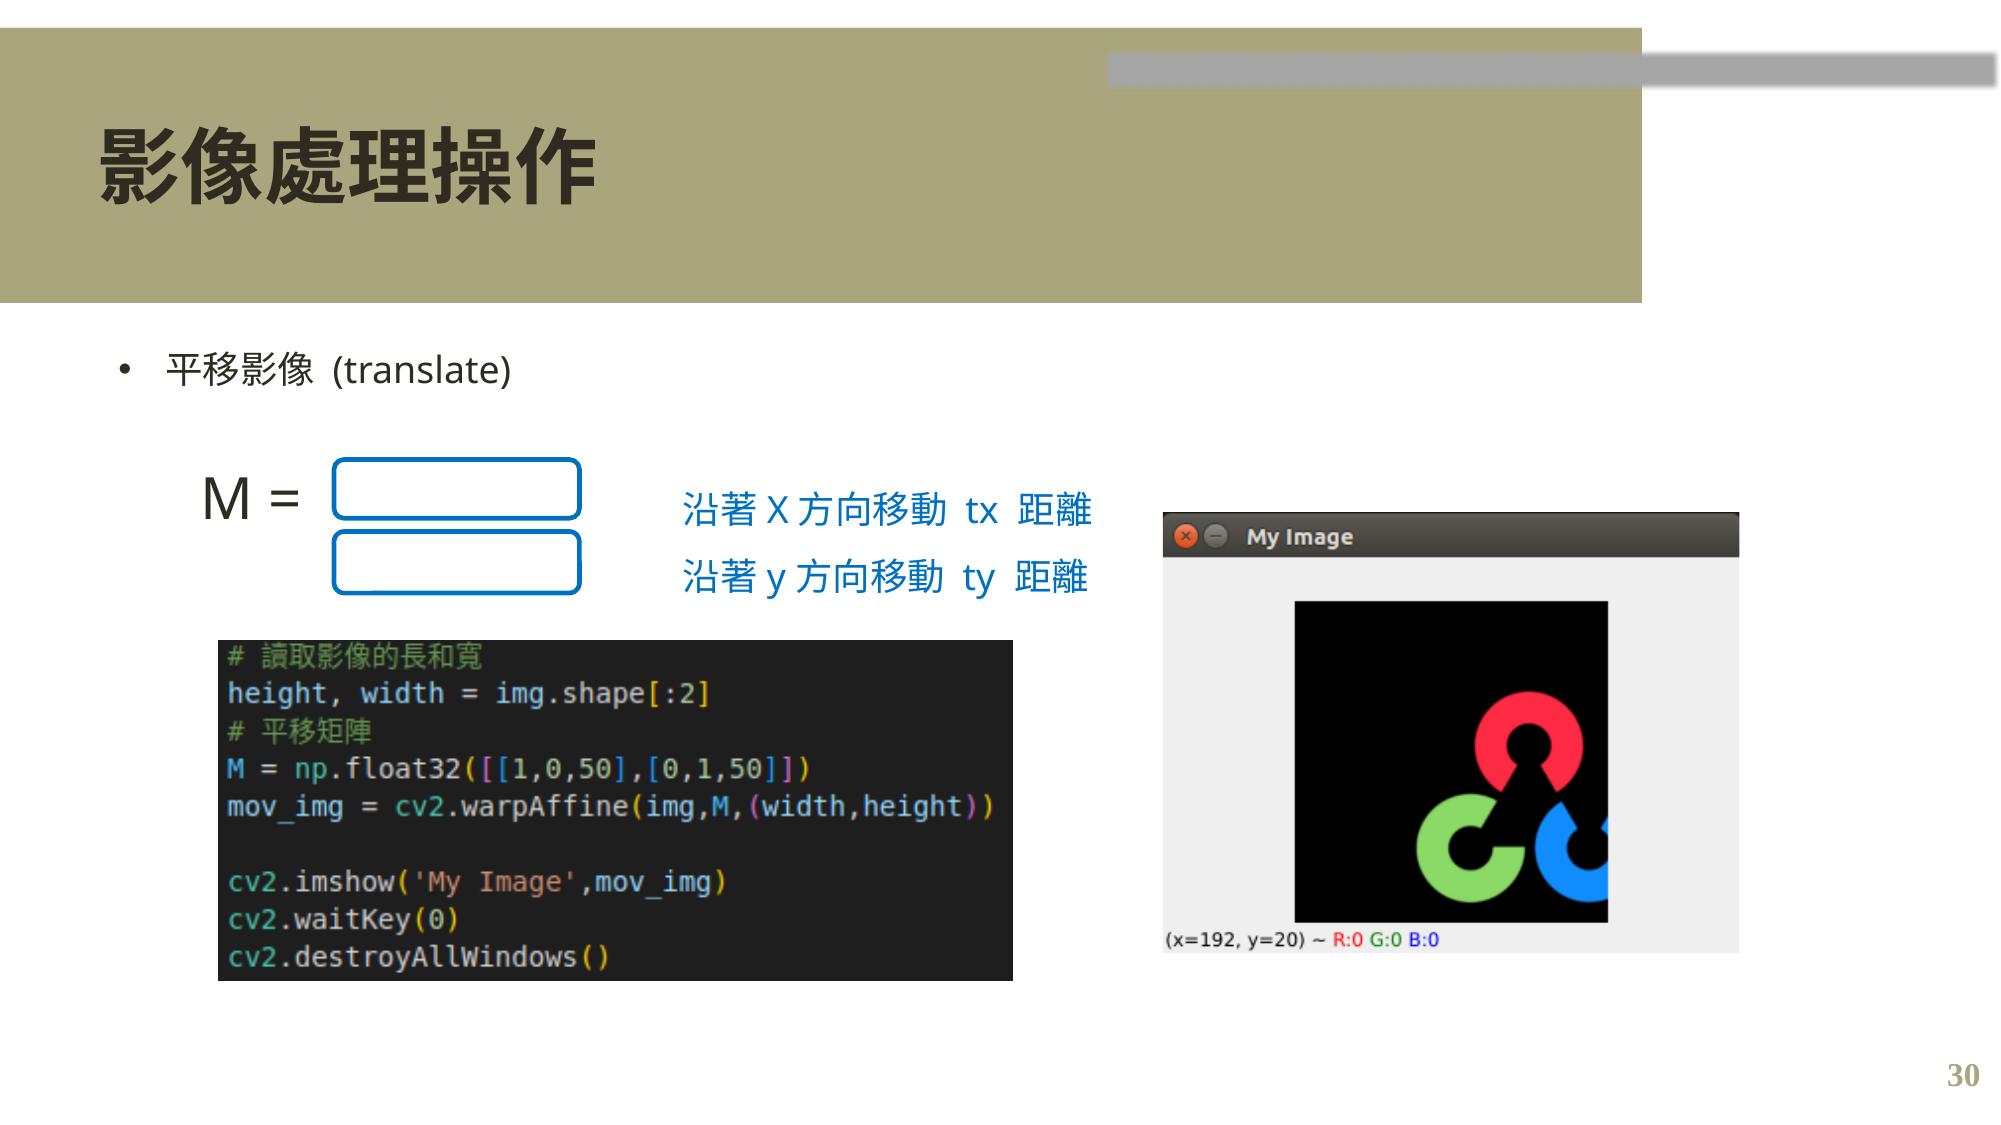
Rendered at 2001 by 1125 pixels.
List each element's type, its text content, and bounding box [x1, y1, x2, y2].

picture [1162, 512, 1740, 953]
picture [218, 639, 1014, 982]
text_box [185, 454, 1150, 608]
slide_number 30 [1744, 1042, 1996, 1103]
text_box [0, 27, 2000, 303]
text_box 平移影像 (translate) [103, 316, 1330, 399]
